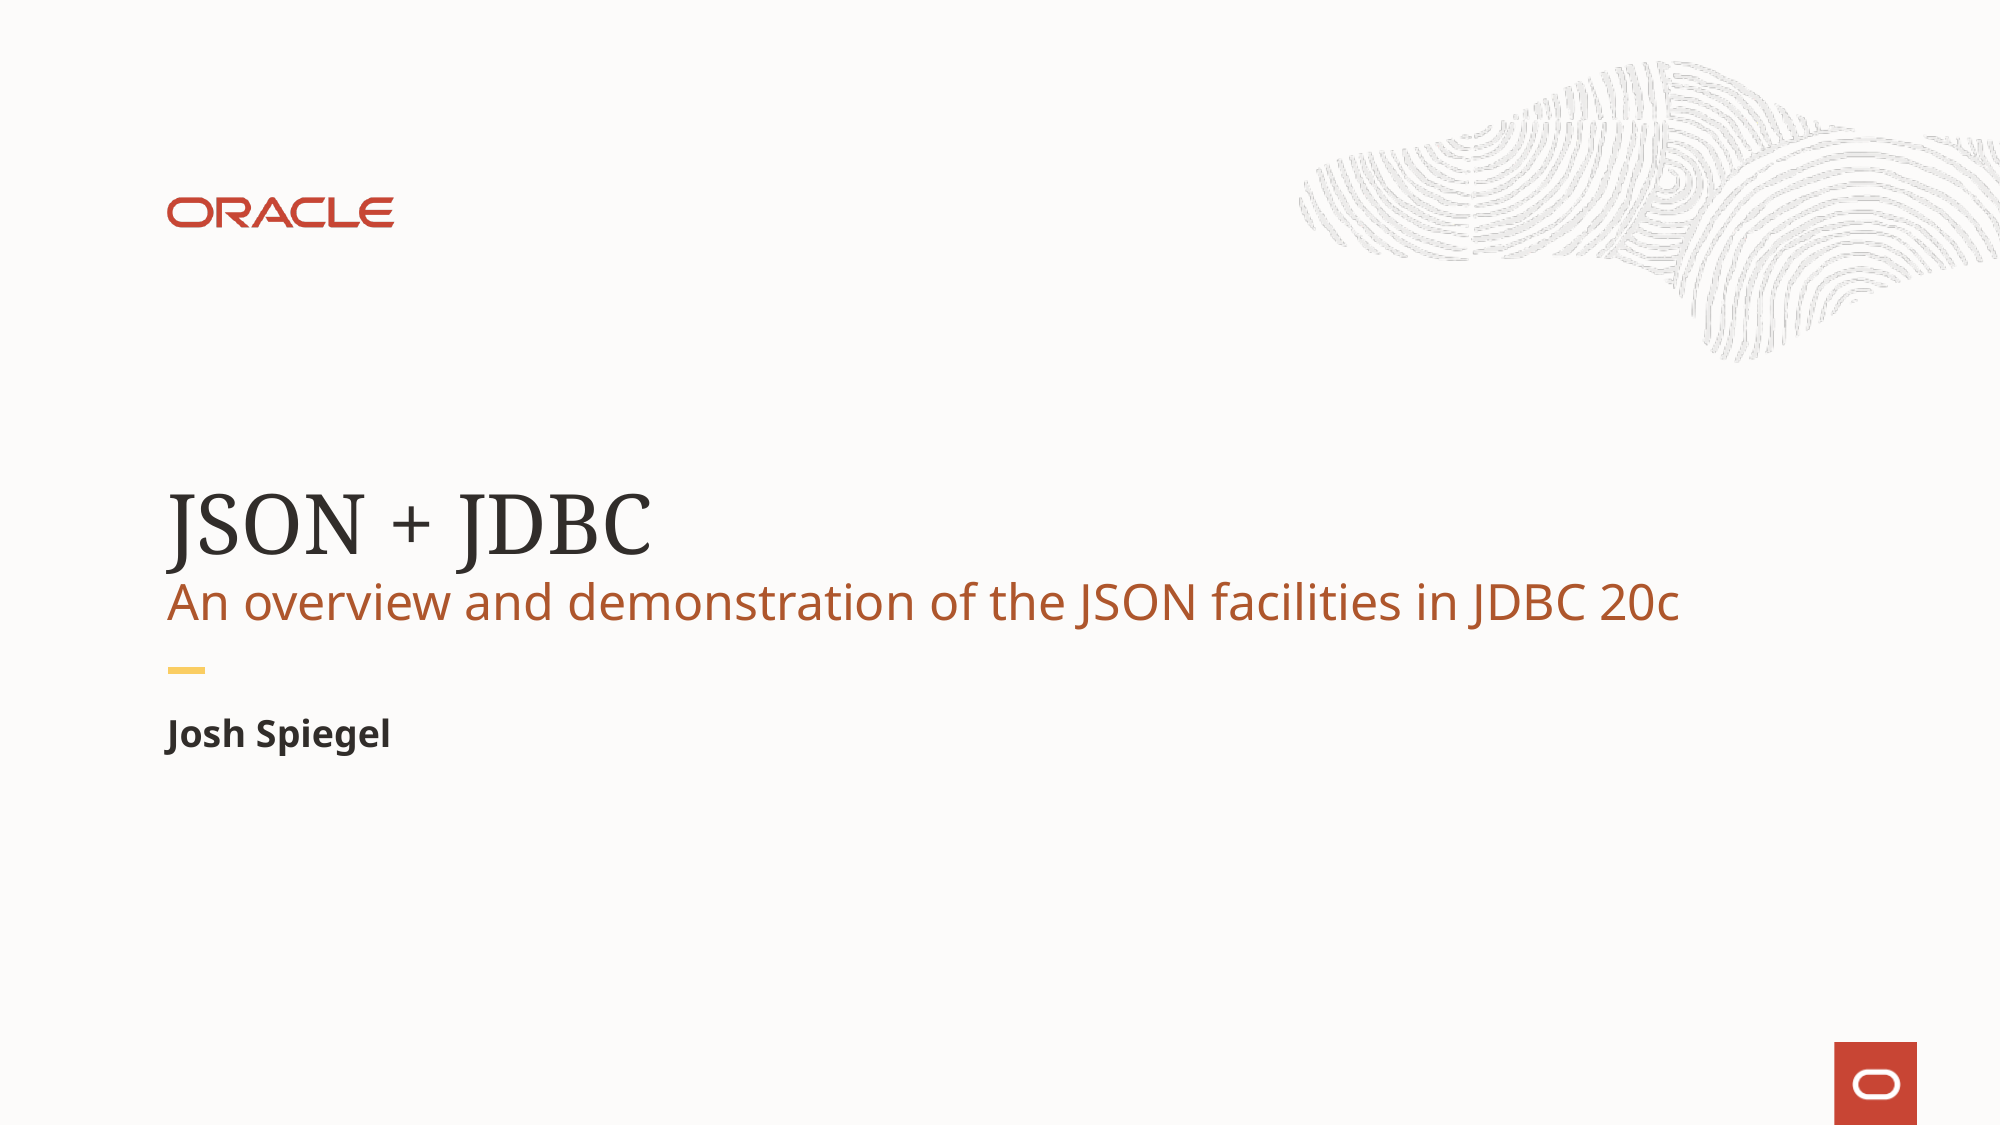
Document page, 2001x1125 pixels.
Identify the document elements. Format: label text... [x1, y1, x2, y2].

list An overview and demonstration of the JSON facilities in JDBC 20c [167, 577, 1834, 634]
list Josh Spiegel [167, 712, 1000, 757]
title JSON + JDBC [167, 403, 1834, 572]
picture [155, 185, 406, 239]
